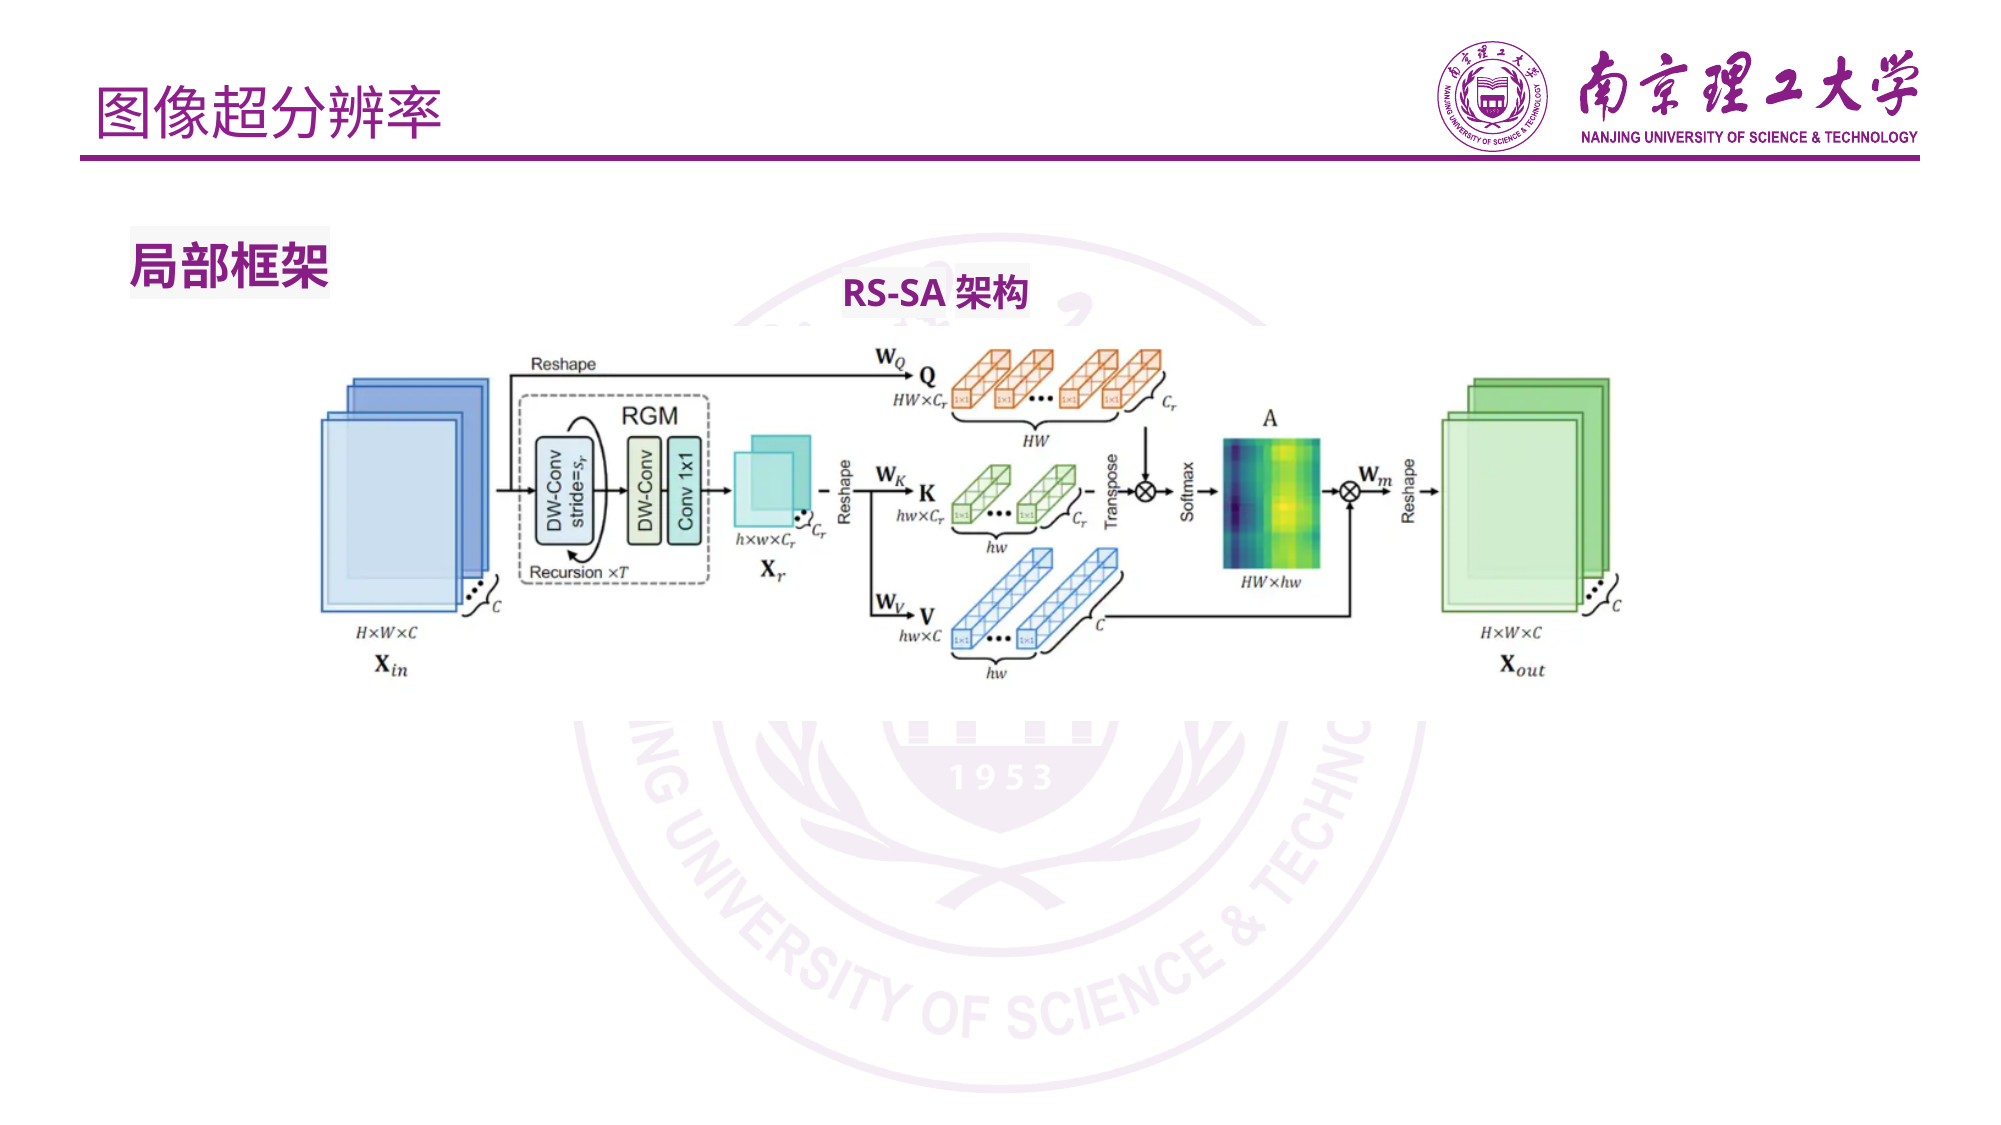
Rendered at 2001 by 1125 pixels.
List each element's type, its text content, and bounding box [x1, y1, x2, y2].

text_box RS-SA架构 [827, 262, 1828, 322]
title 图像超分辨率 [79, 60, 865, 171]
picture [255, 326, 1724, 721]
text_box 局部框架 [115, 226, 346, 302]
